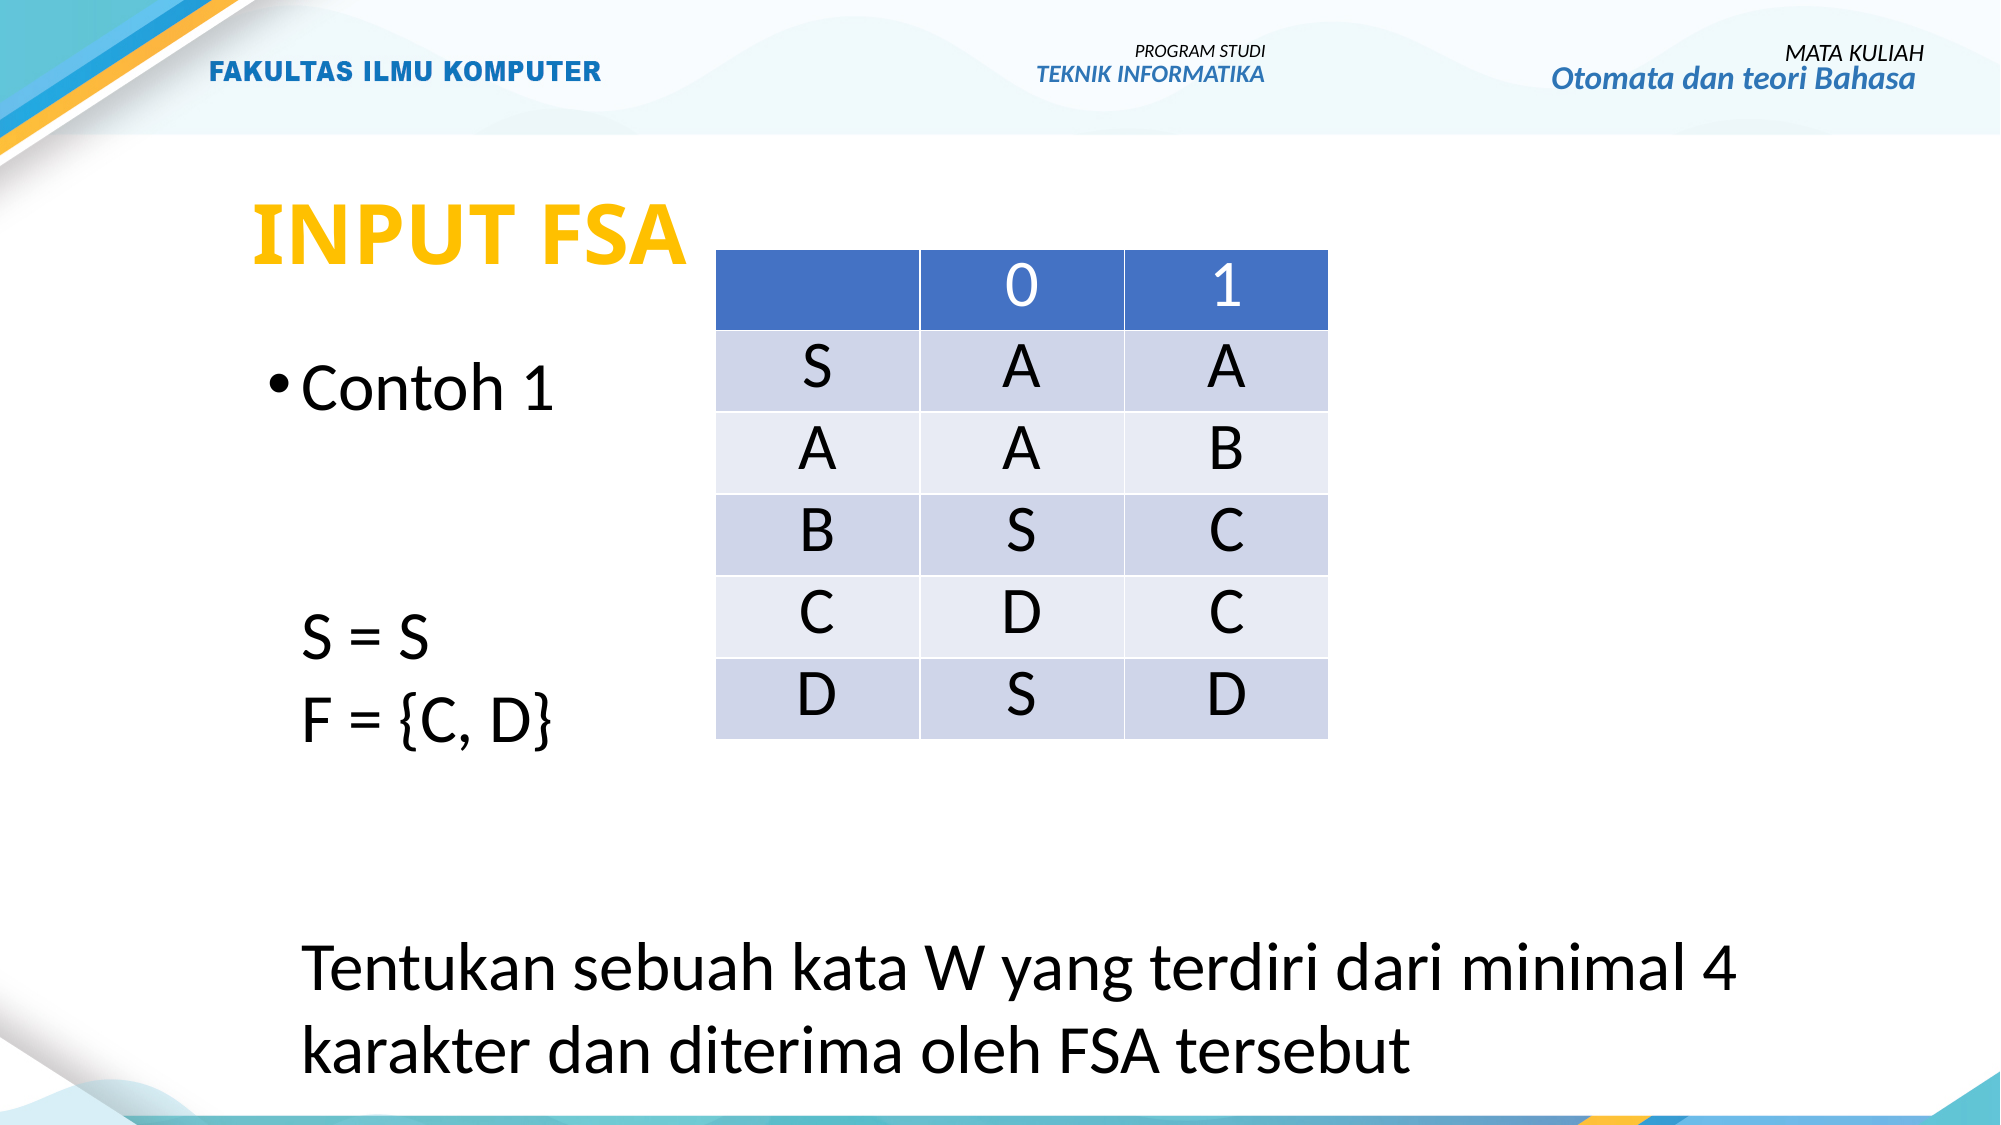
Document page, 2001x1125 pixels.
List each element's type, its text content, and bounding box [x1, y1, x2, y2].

table_cell D [921, 577, 1124, 657]
table_cell B [716, 495, 919, 575]
table_header [716, 250, 919, 330]
text_box MATA KULIAH Otomata dan teori Bahasa [1374, 35, 1940, 147]
table_cell S [921, 495, 1124, 575]
table_cell C [1125, 577, 1328, 657]
table_cell C [716, 577, 919, 657]
table_cell D [716, 659, 919, 739]
title INPUT FSA [252, 141, 1852, 332]
text_box PROGRAM STUDI TEKNIK INFORMATIKA [904, 33, 1281, 118]
table_cell A [716, 413, 919, 493]
table_cell D [1125, 659, 1328, 739]
table_cell S [716, 331, 919, 411]
table_cell A [1125, 331, 1328, 411]
table_header 1 [1125, 250, 1328, 330]
table_cell B [1125, 413, 1328, 493]
table_cell A [921, 331, 1124, 411]
list Contoh 1 S = S F = {C, D} Tentukan sebuah kata W yang terdiri dari minimal 4 karakter dan diterima oleh FSA tersebut [252, 333, 1798, 1100]
table_cell C [1125, 495, 1328, 575]
table_cell A [921, 413, 1124, 493]
table_cell S [921, 659, 1124, 739]
table_header 0 [921, 250, 1124, 330]
picture [0, 0, 2000, 1125]
